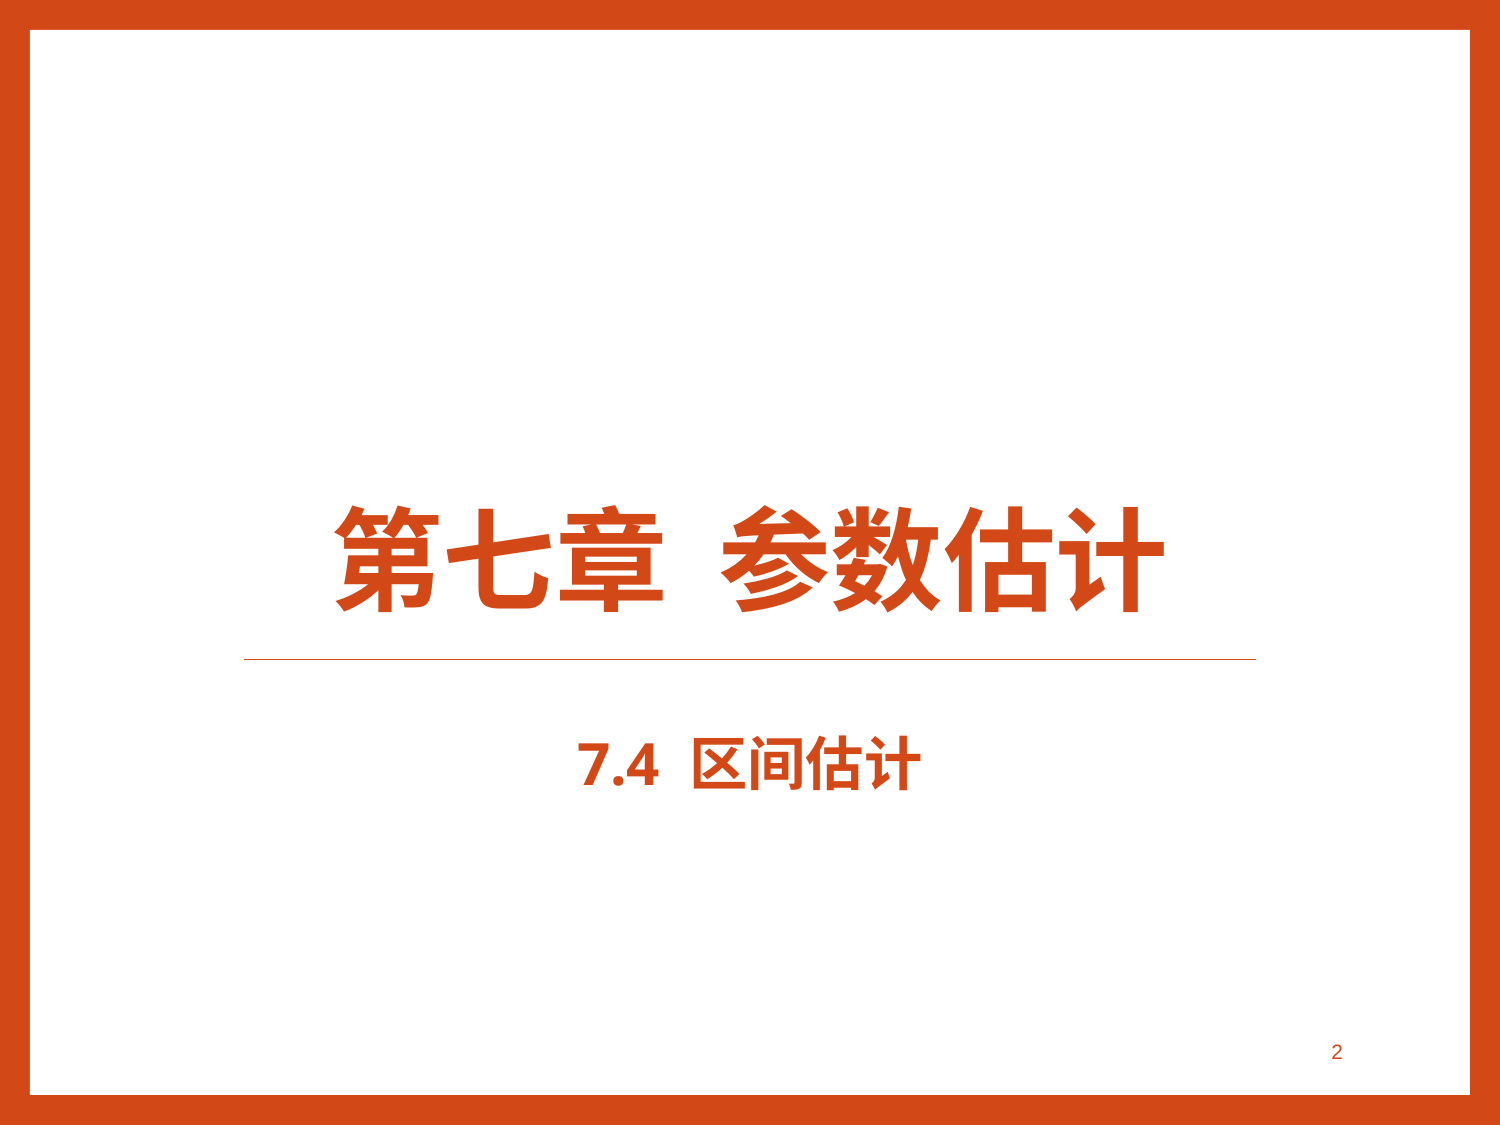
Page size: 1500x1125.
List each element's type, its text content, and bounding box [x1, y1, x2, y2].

title 第七章 参数估计 [136, 192, 1363, 634]
list 7.4 区间估计 [210, 727, 1290, 906]
slide_number 2 [1147, 1021, 1358, 1081]
